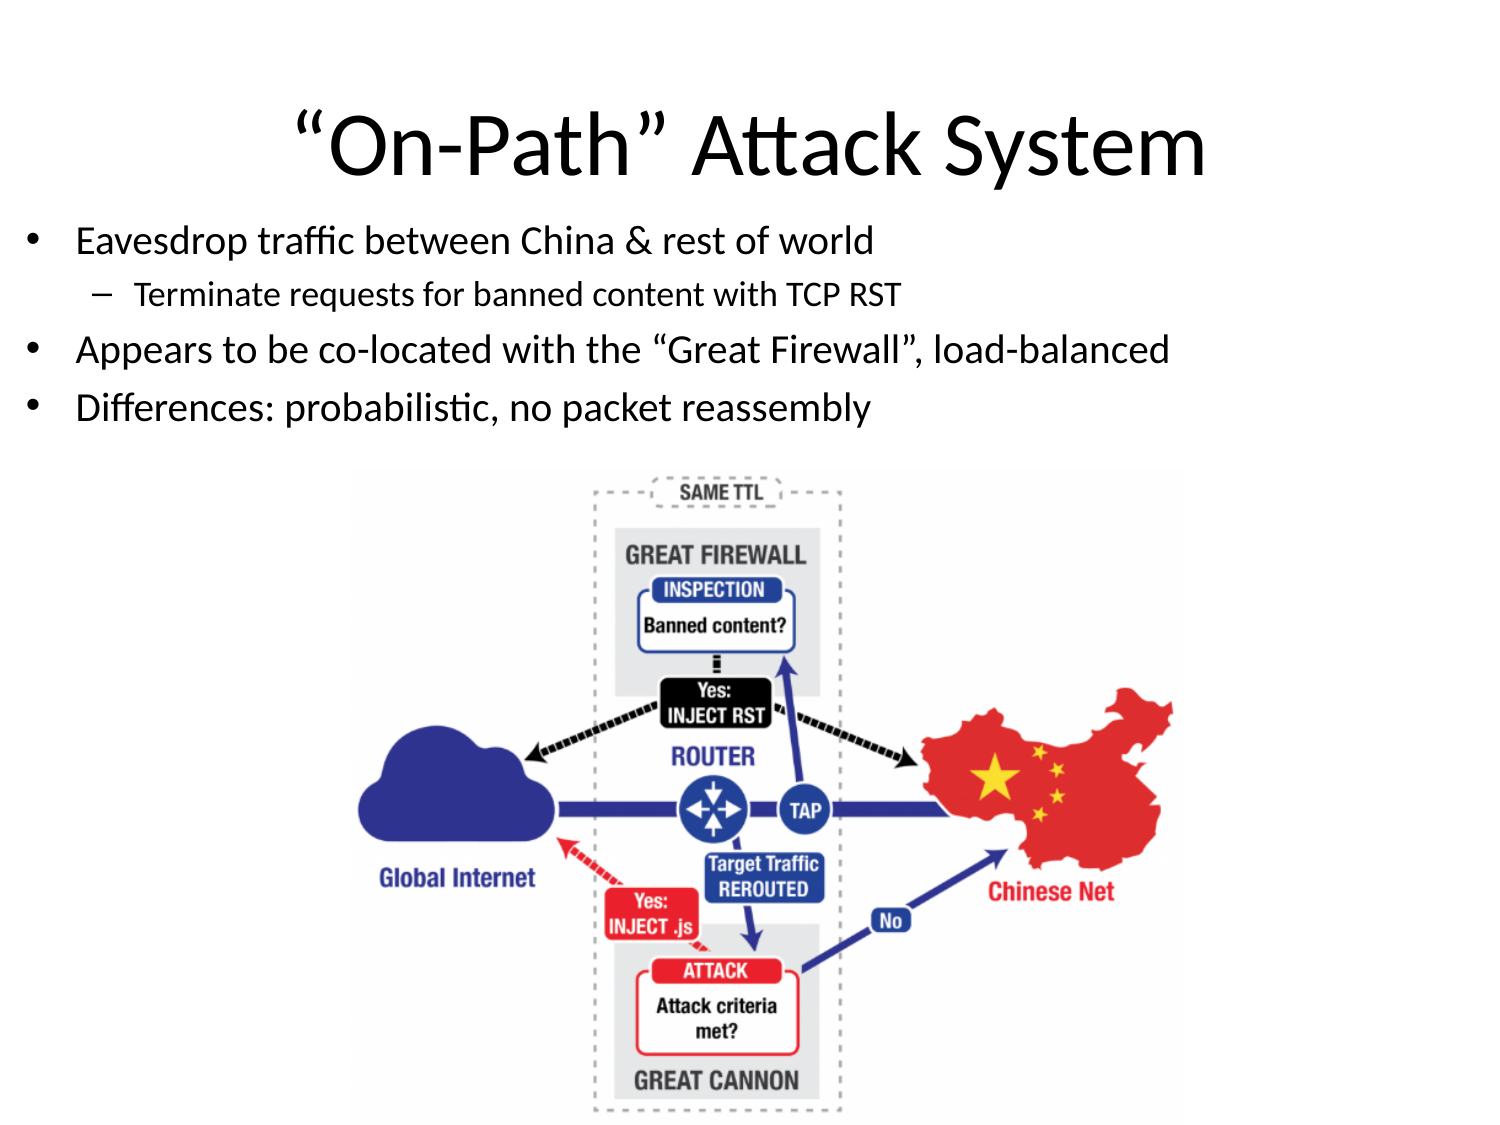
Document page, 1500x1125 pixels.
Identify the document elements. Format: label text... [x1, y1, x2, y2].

list Eavesdrop traffic between China & rest of world Terminate requests for banned content with TCP RST Appears to be co-located with the “Great Firewall”, load-balanced Differences: probabilistic, no packet reassembly [10, 206, 1485, 439]
picture [350, 468, 1183, 1125]
title “On-Path” Attack System [75, 45, 1425, 206]
